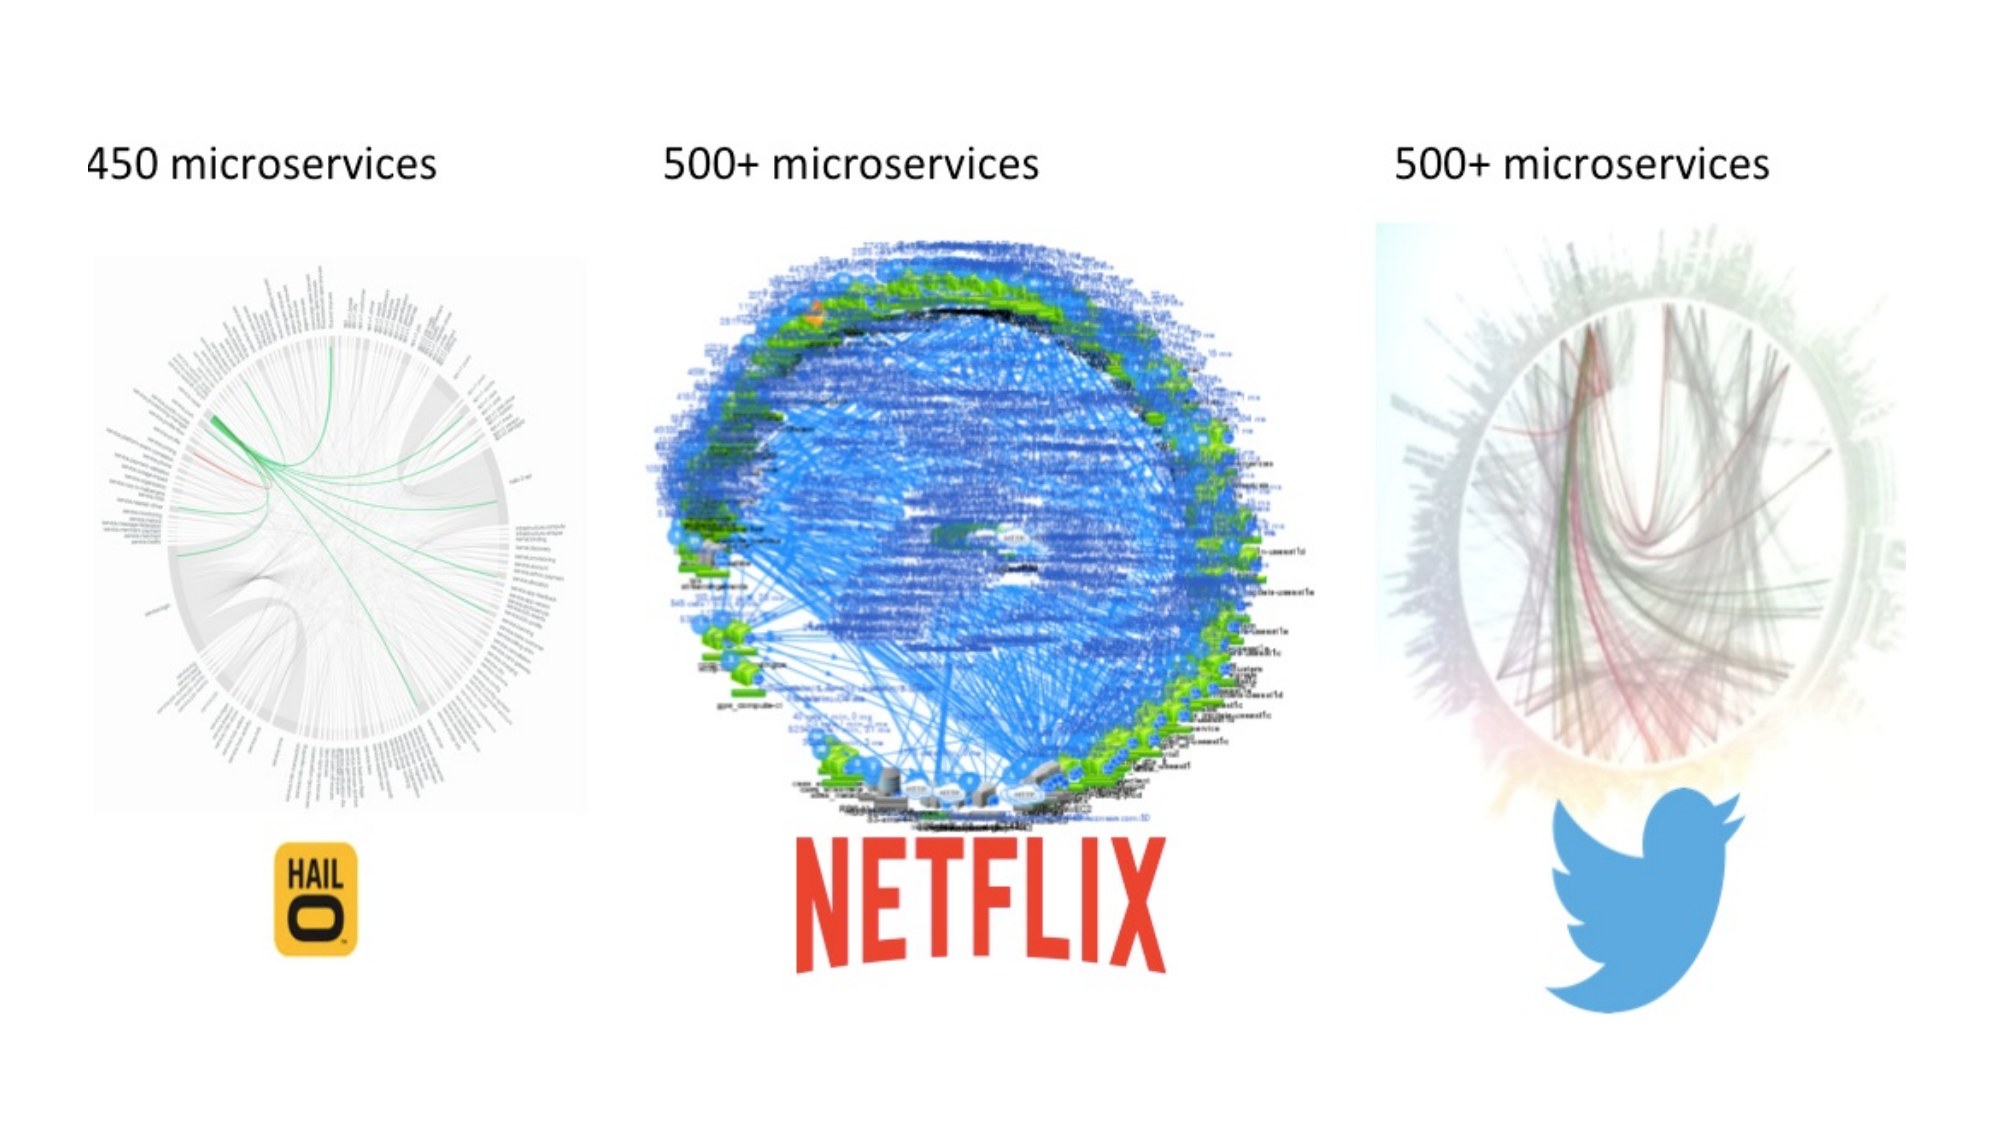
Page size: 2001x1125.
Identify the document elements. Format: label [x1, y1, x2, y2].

picture [88, 114, 1912, 1018]
